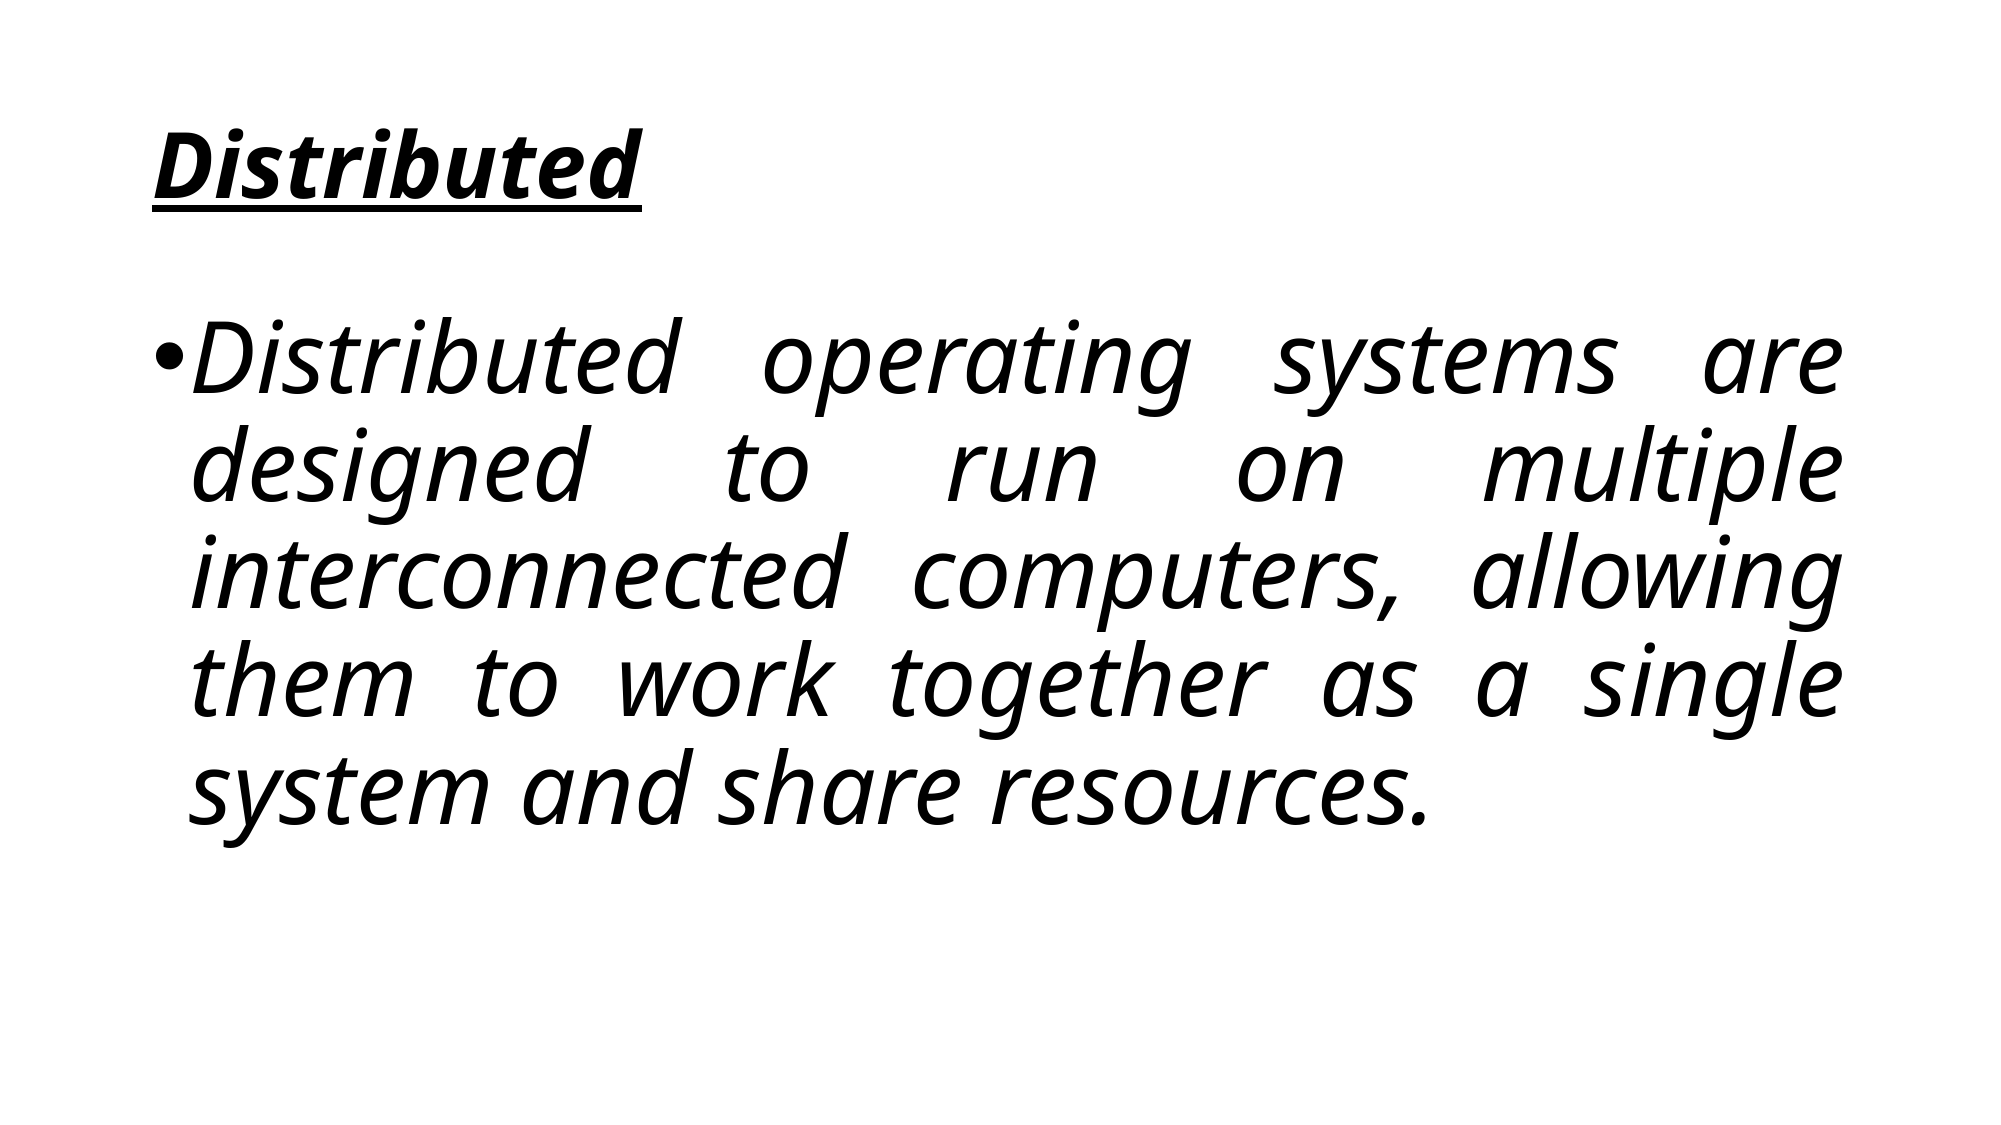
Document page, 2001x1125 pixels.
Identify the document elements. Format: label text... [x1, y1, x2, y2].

title Distributed [137, 59, 1863, 278]
list Distributed operating systems are designed to run on multiple interconnected computers, allowing them to work together as a single system and share resources. [137, 299, 1863, 1014]
